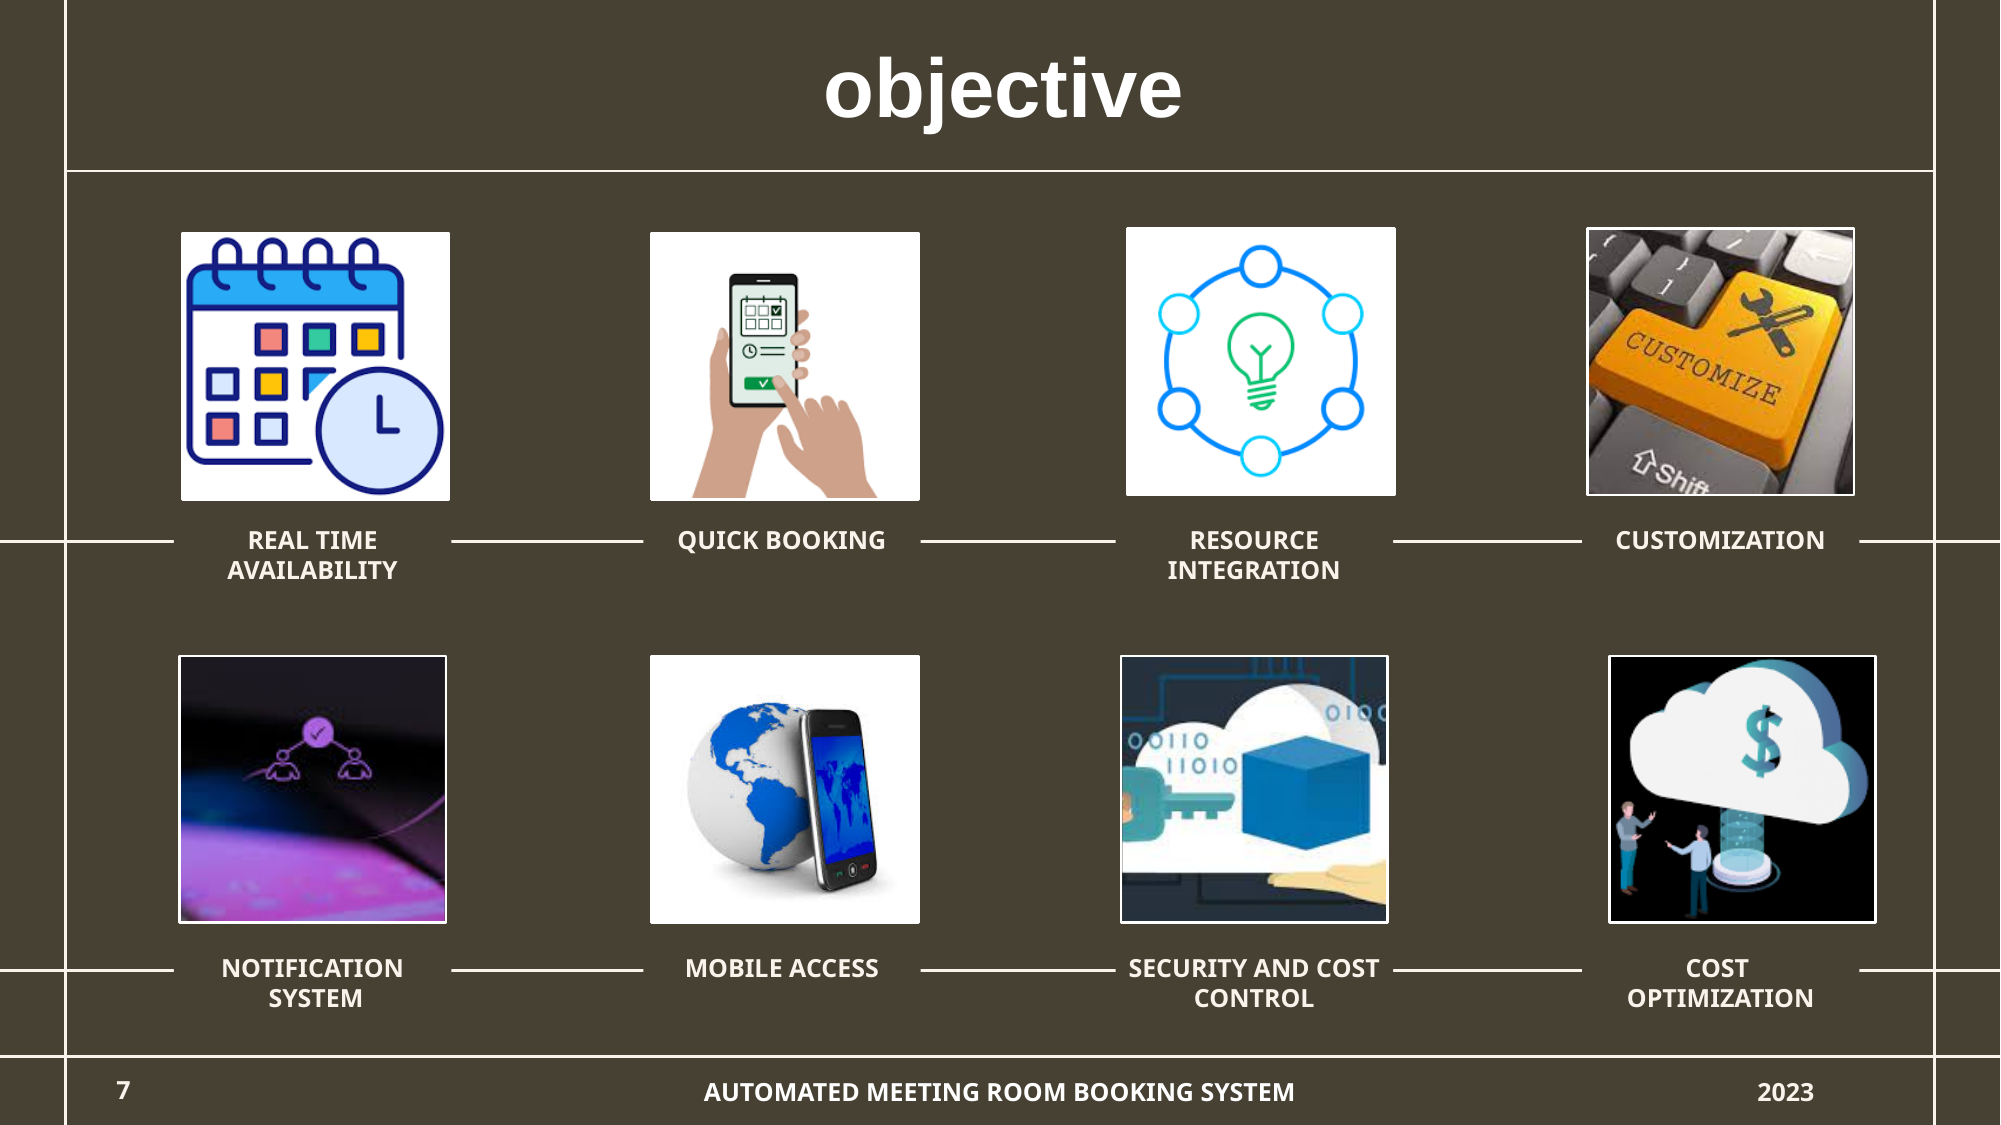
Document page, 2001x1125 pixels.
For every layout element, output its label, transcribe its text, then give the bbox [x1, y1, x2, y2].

list RESOURCE INTEGRATION [1115, 517, 1394, 594]
list REAL TIME AVAILABILITY [173, 517, 452, 594]
text_box AUTOMATED MEETING ROOM BOOKING SYSTEM [565, 1069, 1435, 1115]
picture [180, 656, 445, 922]
picture [183, 234, 448, 499]
slide_number 2023 [1742, 1069, 1899, 1115]
slide_number ‹#› [101, 1069, 258, 1115]
list QUICK BOOKING [643, 517, 921, 594]
picture [1128, 229, 1394, 494]
picture [1122, 656, 1387, 922]
list COST OPTIMIZATION [1582, 945, 1860, 1022]
picture [652, 234, 918, 499]
title objective [334, 31, 1674, 150]
list CUSTOMIZATION [1582, 517, 1860, 594]
picture [1610, 656, 1875, 922]
list MOBILE ACCESS [643, 945, 921, 1022]
picture [652, 656, 918, 922]
list NOTIFICATION SYSTEM [173, 945, 452, 1022]
list SECURITY AND COST CONTROL [1115, 945, 1394, 1022]
picture [1588, 229, 1853, 494]
